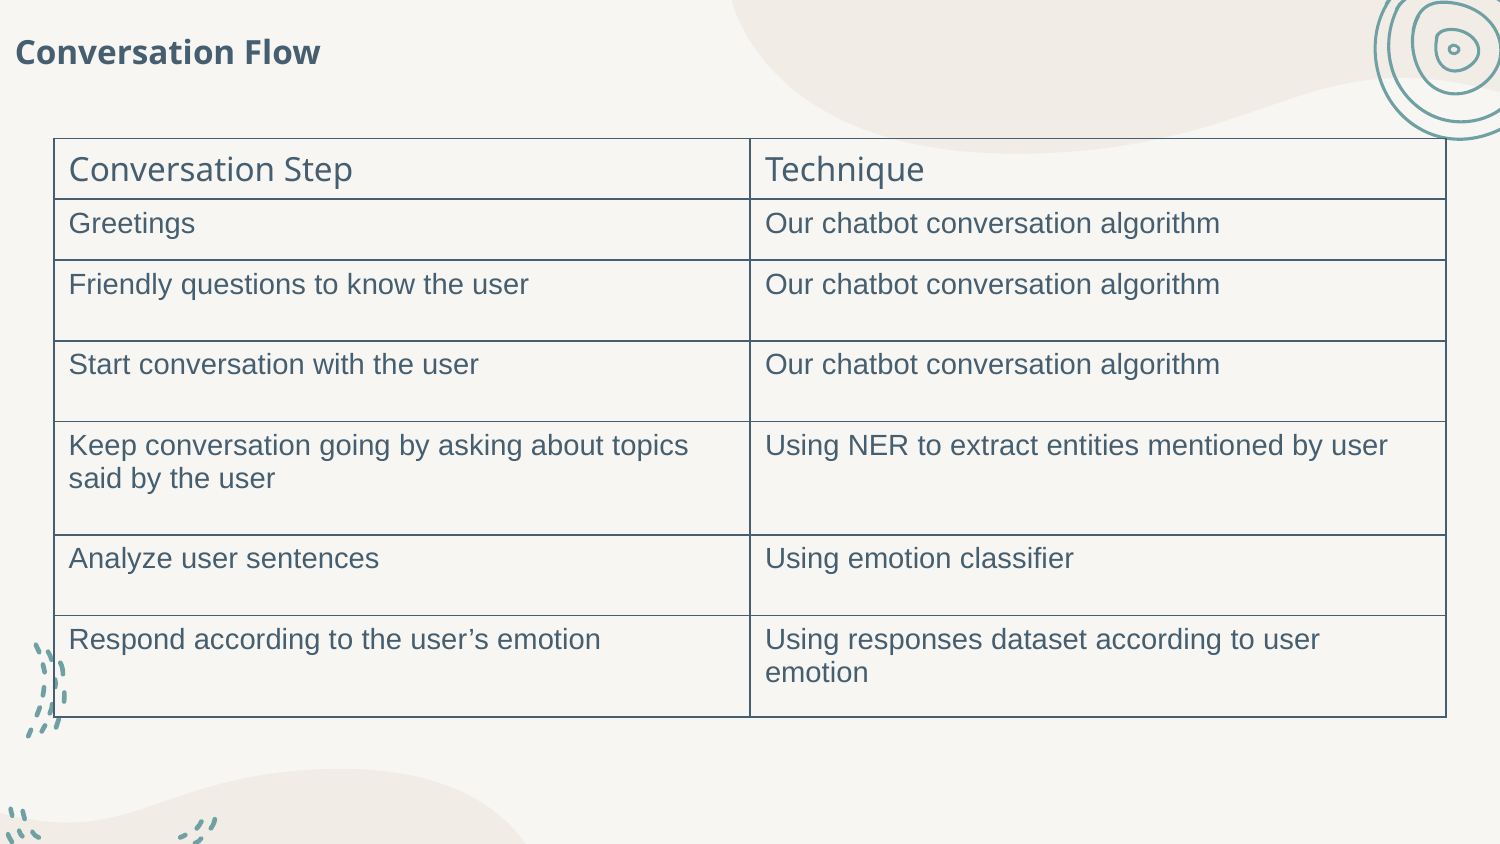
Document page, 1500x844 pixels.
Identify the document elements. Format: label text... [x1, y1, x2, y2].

table_cell Our chatbot conversation algorithm [751, 342, 1445, 421]
table_header Technique [751, 139, 1445, 198]
table_cell Using responses dataset according to user emotion [751, 616, 1445, 716]
table_cell Greetings [55, 200, 749, 259]
table_header Conversation Step [55, 139, 749, 198]
table_cell Friendly questions to know the user [55, 261, 749, 340]
table_cell Using emotion classifier [751, 536, 1445, 615]
table_cell Keep conversation going by asking about topics said by the user [55, 422, 749, 534]
title Conversation Flow [0, 0, 664, 102]
table_cell Analyze user sentences [55, 536, 749, 615]
table_cell Respond according to the user’s emotion [55, 616, 749, 716]
table_cell Our chatbot conversation algorithm [751, 200, 1445, 259]
table_cell Our chatbot conversation algorithm [751, 261, 1445, 340]
table_cell Start conversation with the user [55, 342, 749, 421]
table_cell Using NER to extract entities mentioned by user [751, 422, 1445, 534]
